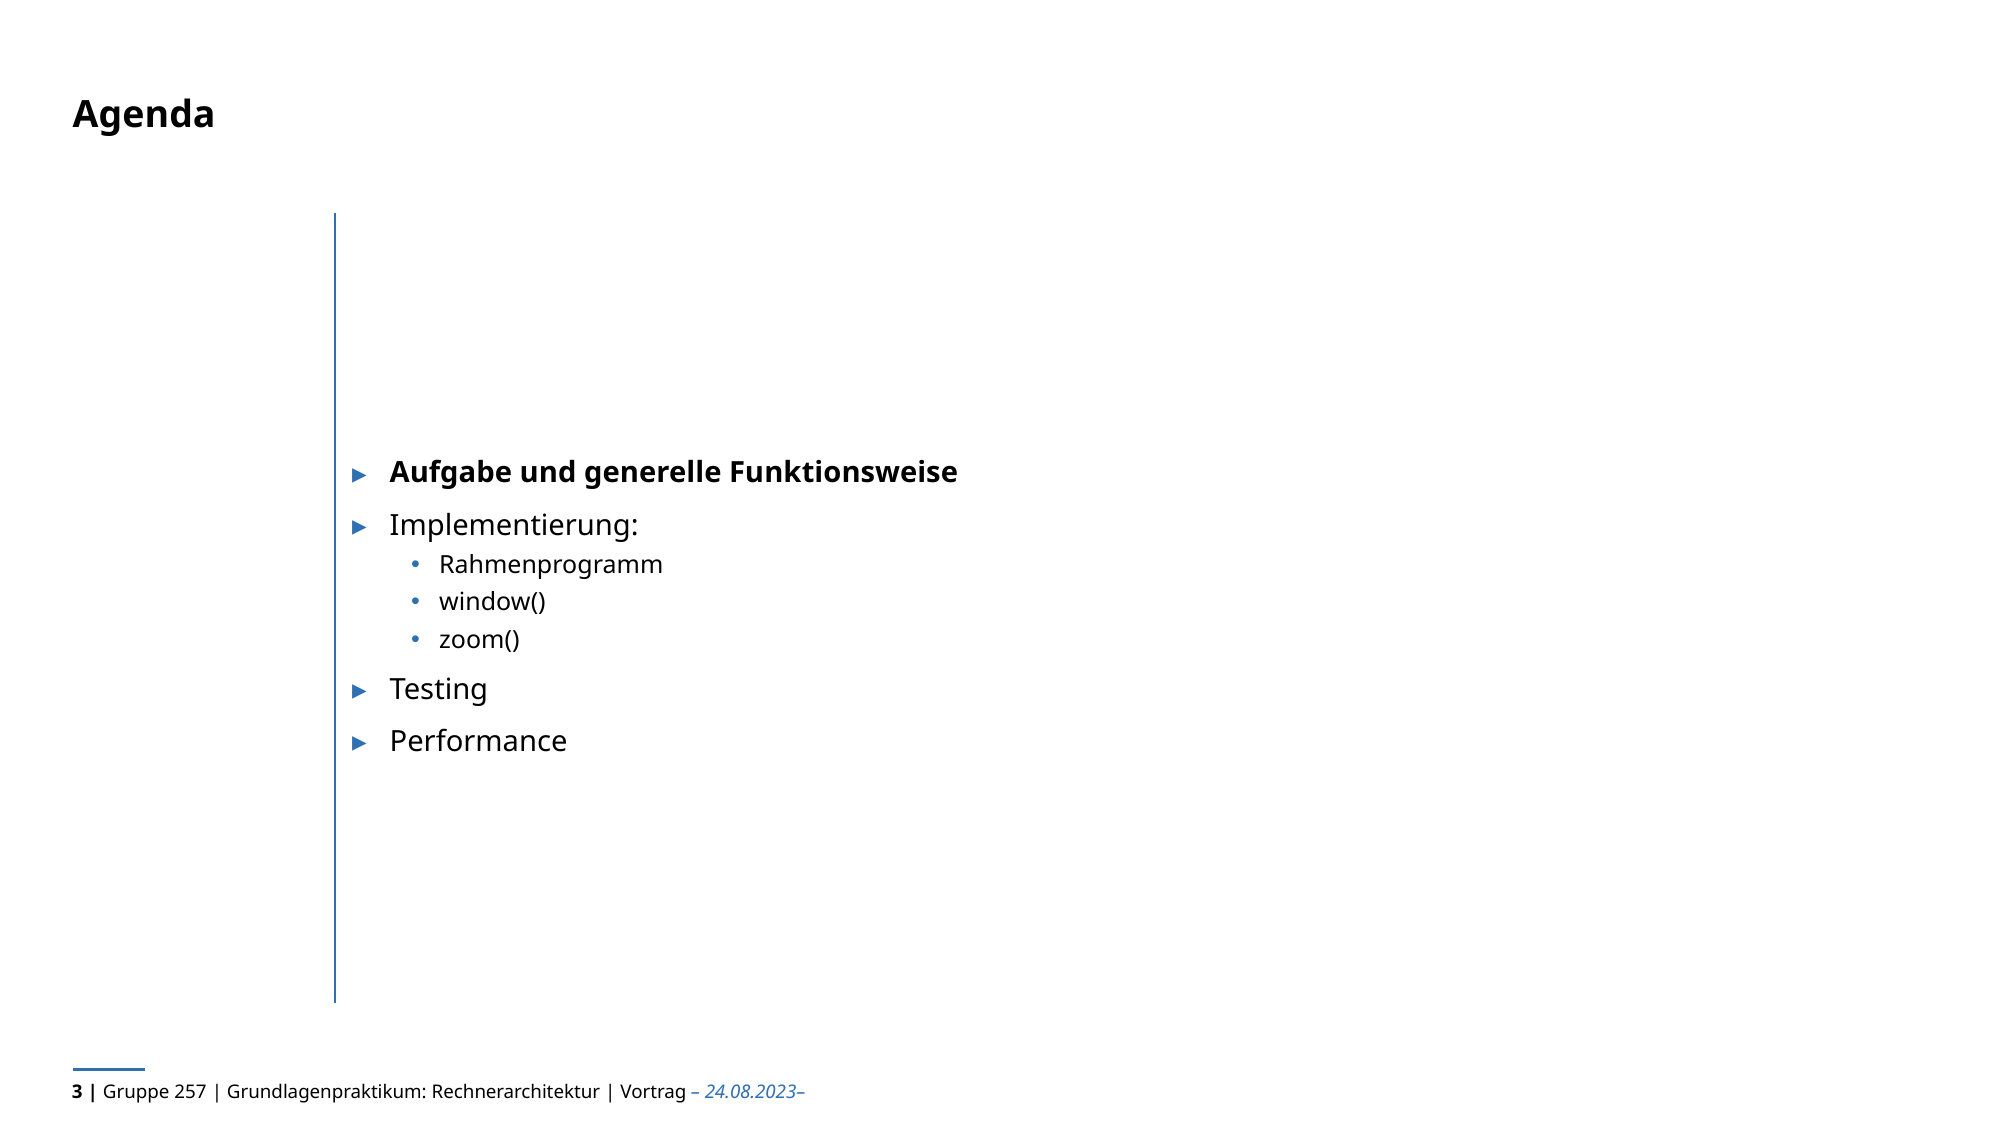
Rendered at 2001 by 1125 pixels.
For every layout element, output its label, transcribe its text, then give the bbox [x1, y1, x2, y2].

title Agenda [72, 29, 1928, 143]
list Aufgabe und generelle Funktionsweise Implementierung: Rahmenprogramm window() zoom() Testing Performance [337, 212, 1908, 1004]
